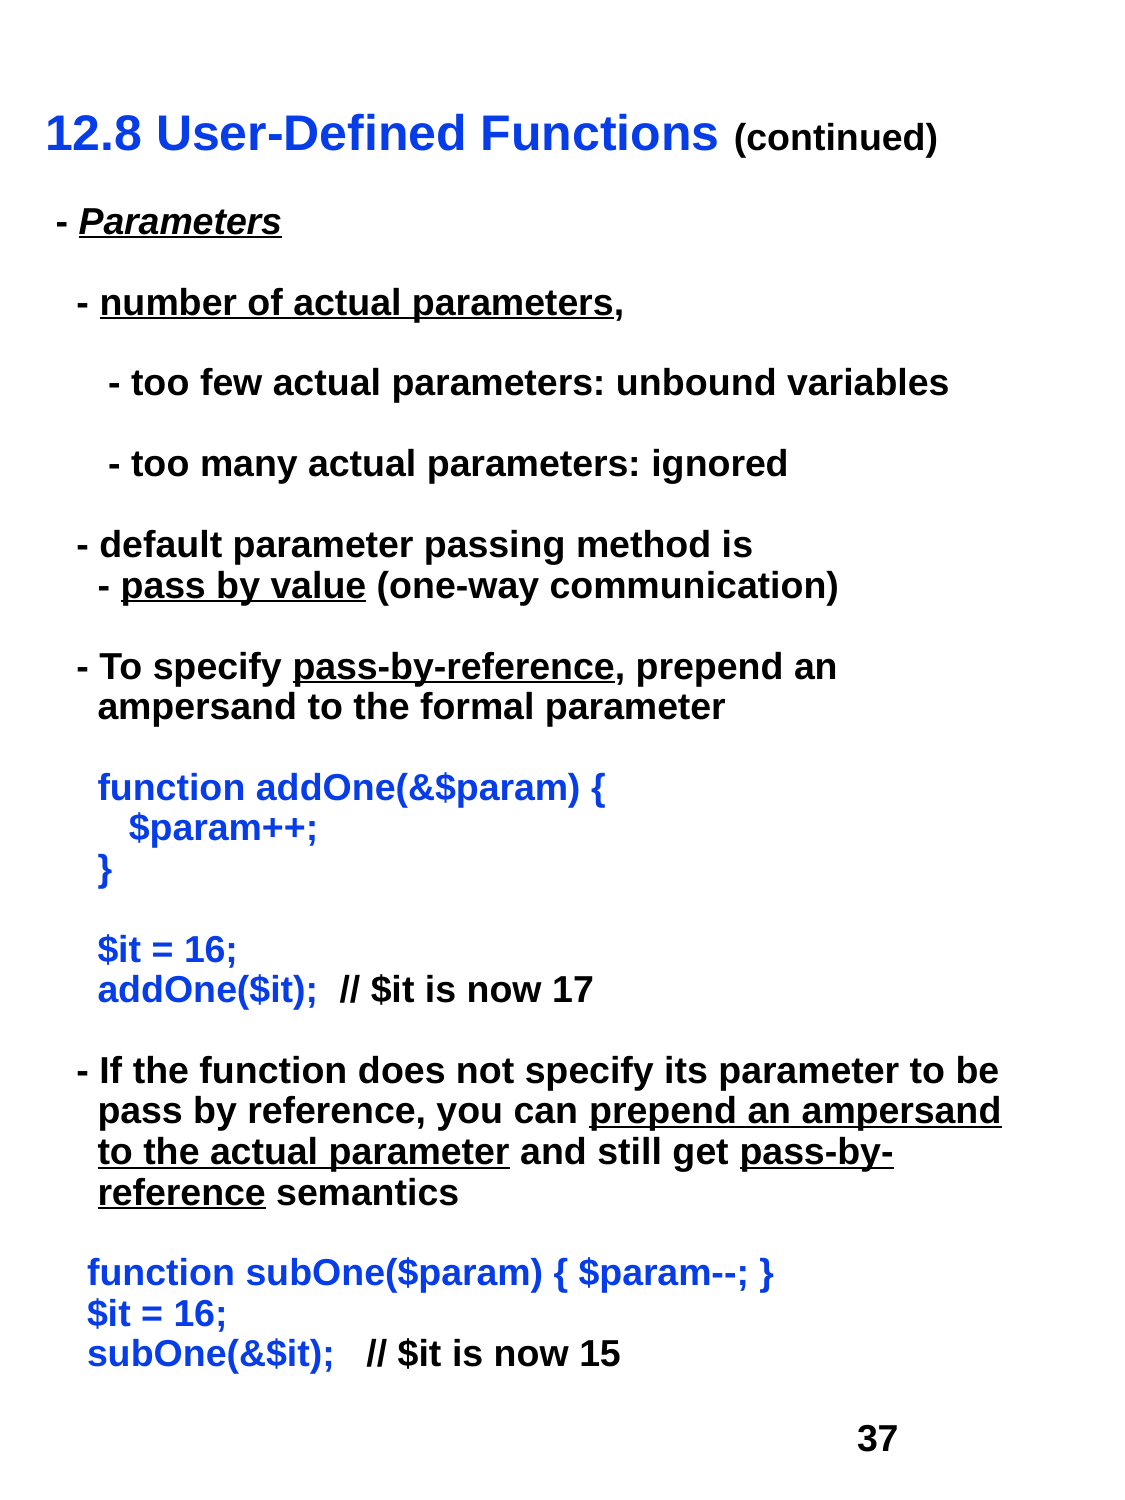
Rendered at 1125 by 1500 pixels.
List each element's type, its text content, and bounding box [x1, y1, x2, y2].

text_box 12.8 User-Defined Functions (continued) - Parameters - number of actual parameters, - too few actual parameters: unbound variables - too many actual parameters: ignored - default parameter passing method is - pass by value (one-way communication) - To specify pass-by-reference, prepend an ampersand to the formal parameter function addOne(&$param) { $param++; } $it = 16; addOne($it); // $it is now 17 - If the function does not specify its parameter to be pass by reference, you can prepend an ampersand to the actual parameter and still get pass-by- reference semantics function subOne($param) { $param--; } $it = 16; subOne(&$it); // $it is now 15 [30, 99, 1017, 1383]
